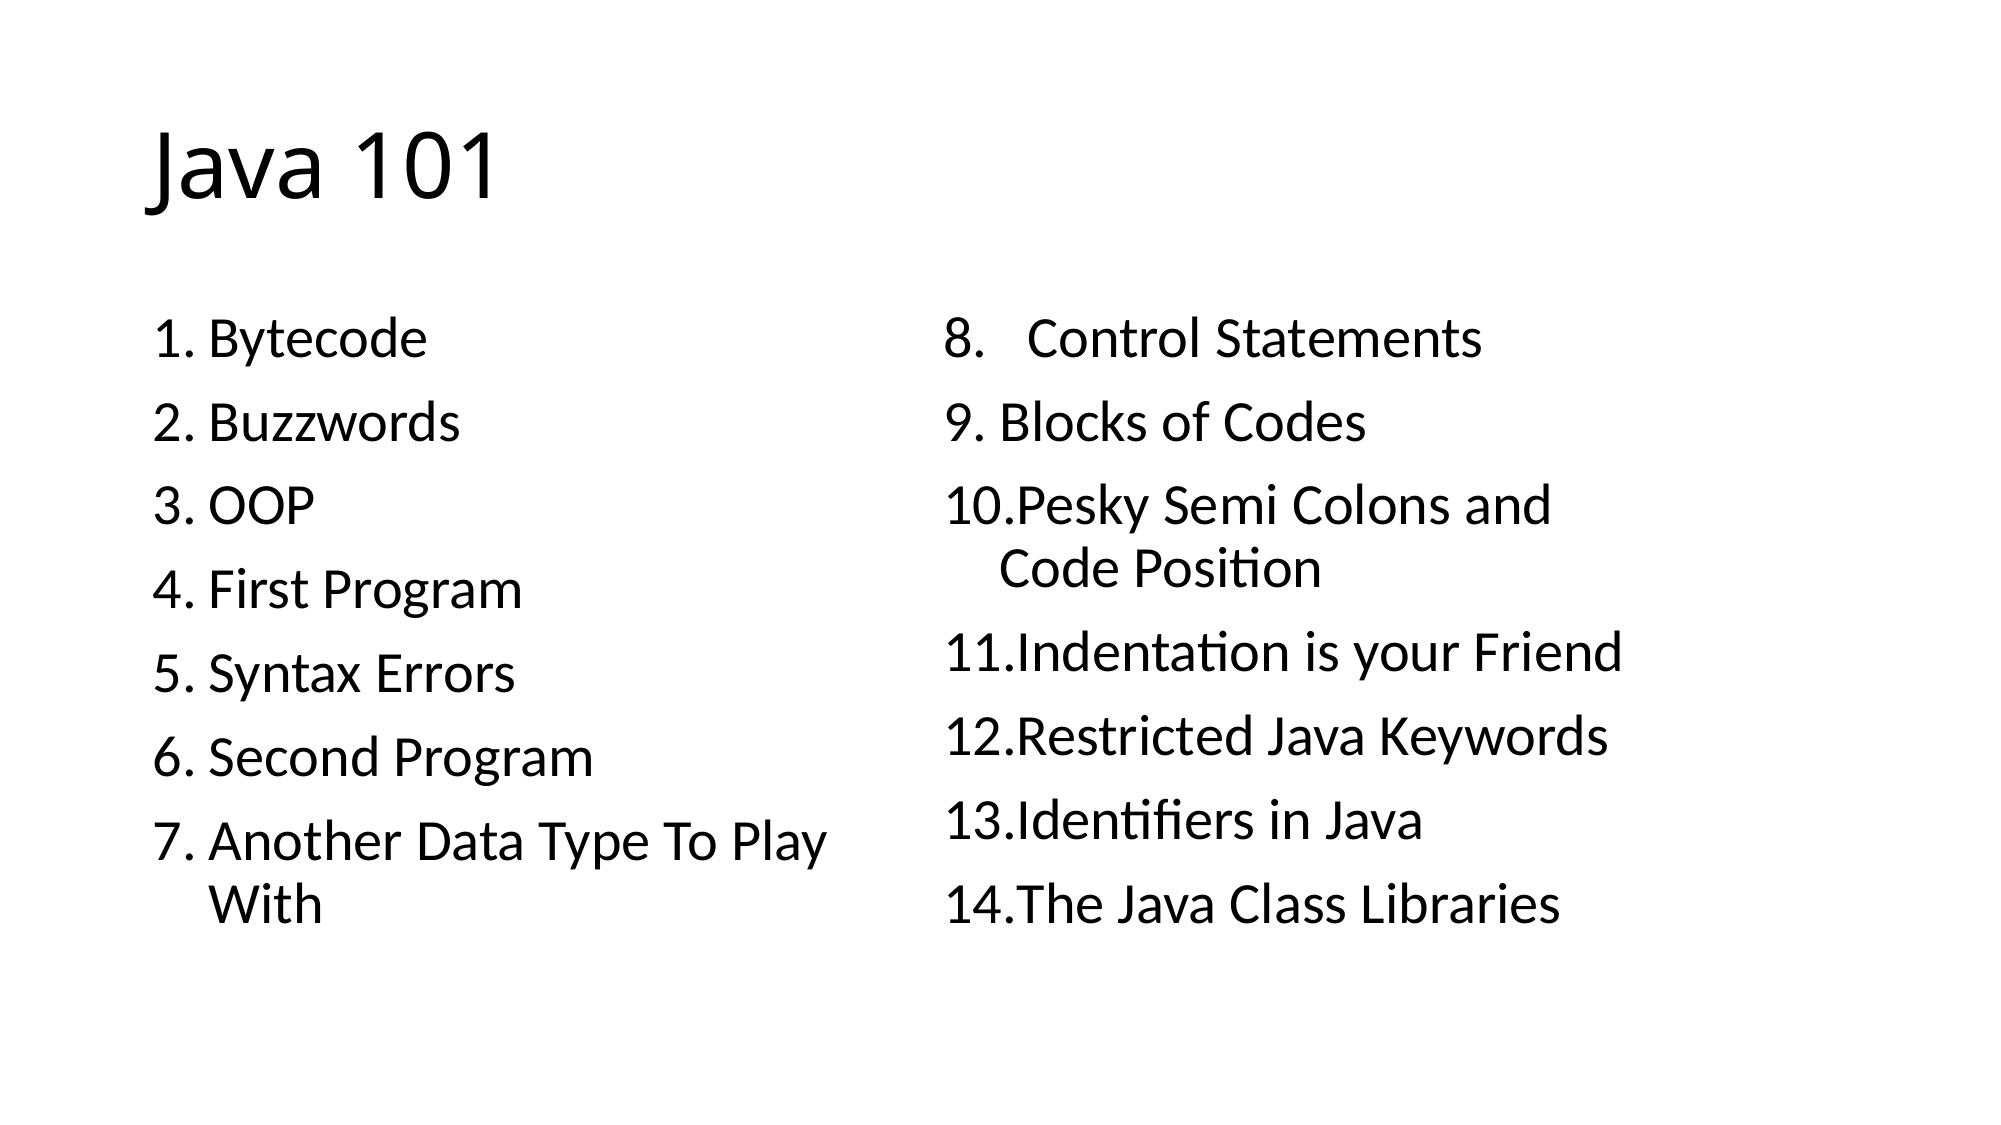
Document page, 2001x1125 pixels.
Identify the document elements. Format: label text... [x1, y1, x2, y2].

title Java 101 [137, 59, 1863, 278]
text_box Control Statements Blocks of Codes Pesky Semi Colons and Code Position Indentation is your Friend Restricted Java Keywords Identifiers in Java The Java Class Libraries [928, 299, 1647, 1014]
list Bytecode Buzzwords OOP First Program Syntax Errors Second Program Another Data Type To Play With [137, 299, 857, 1014]
